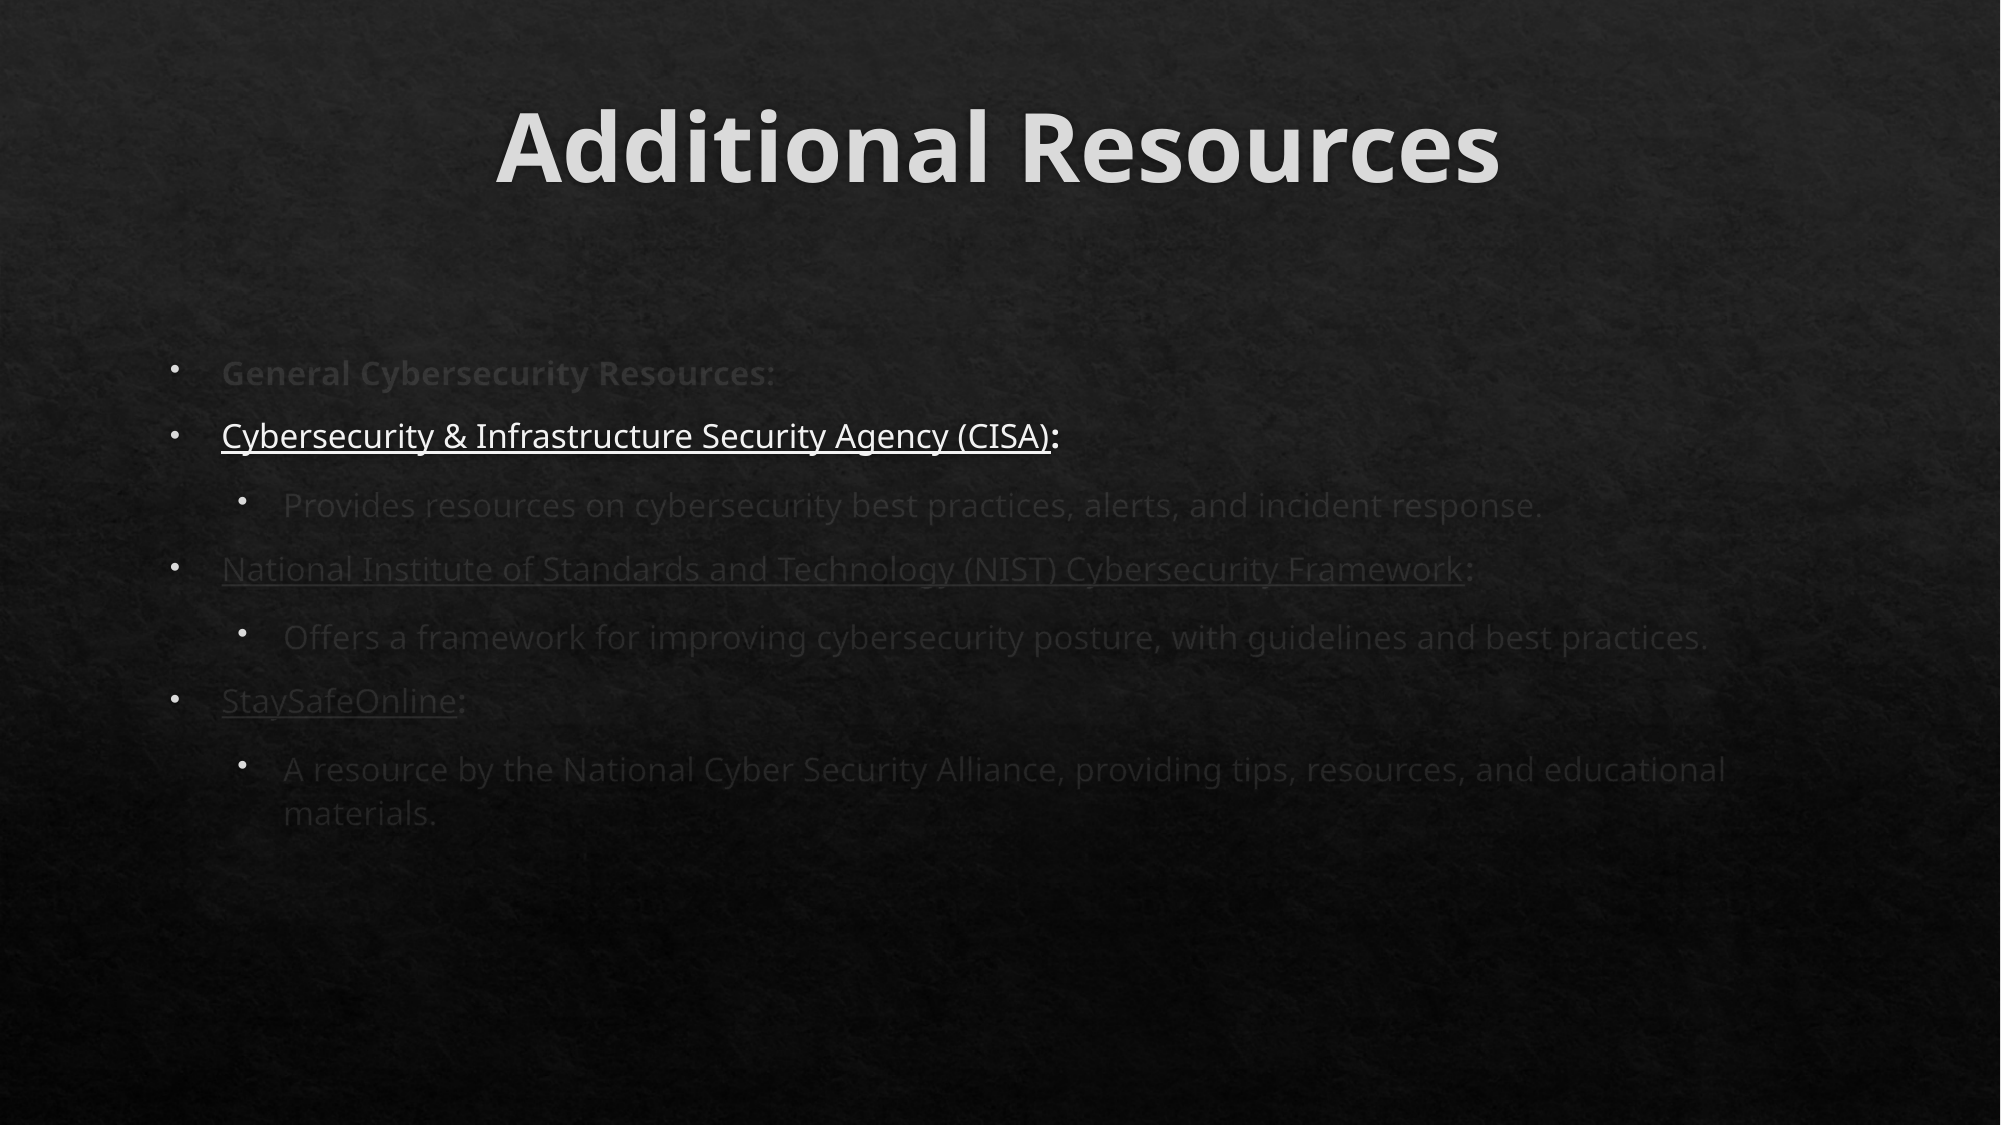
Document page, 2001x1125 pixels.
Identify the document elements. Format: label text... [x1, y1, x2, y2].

list General Cybersecurity Resources: Cybersecurity & Infrastructure Security Agency (CISA): Provides resources on cybersecurity best practices, alerts, and incident response. National Institute of Standards and Technology (NIST) Cybersecurity Framework: Offers a framework for improving cybersecurity posture, with guidelines and best practices. StaySafeOnline: A resource by the National Cyber Security Alliance, providing tips, resources, and educational materials. [149, 340, 1849, 950]
title Additional Resources [149, 99, 1849, 307]
